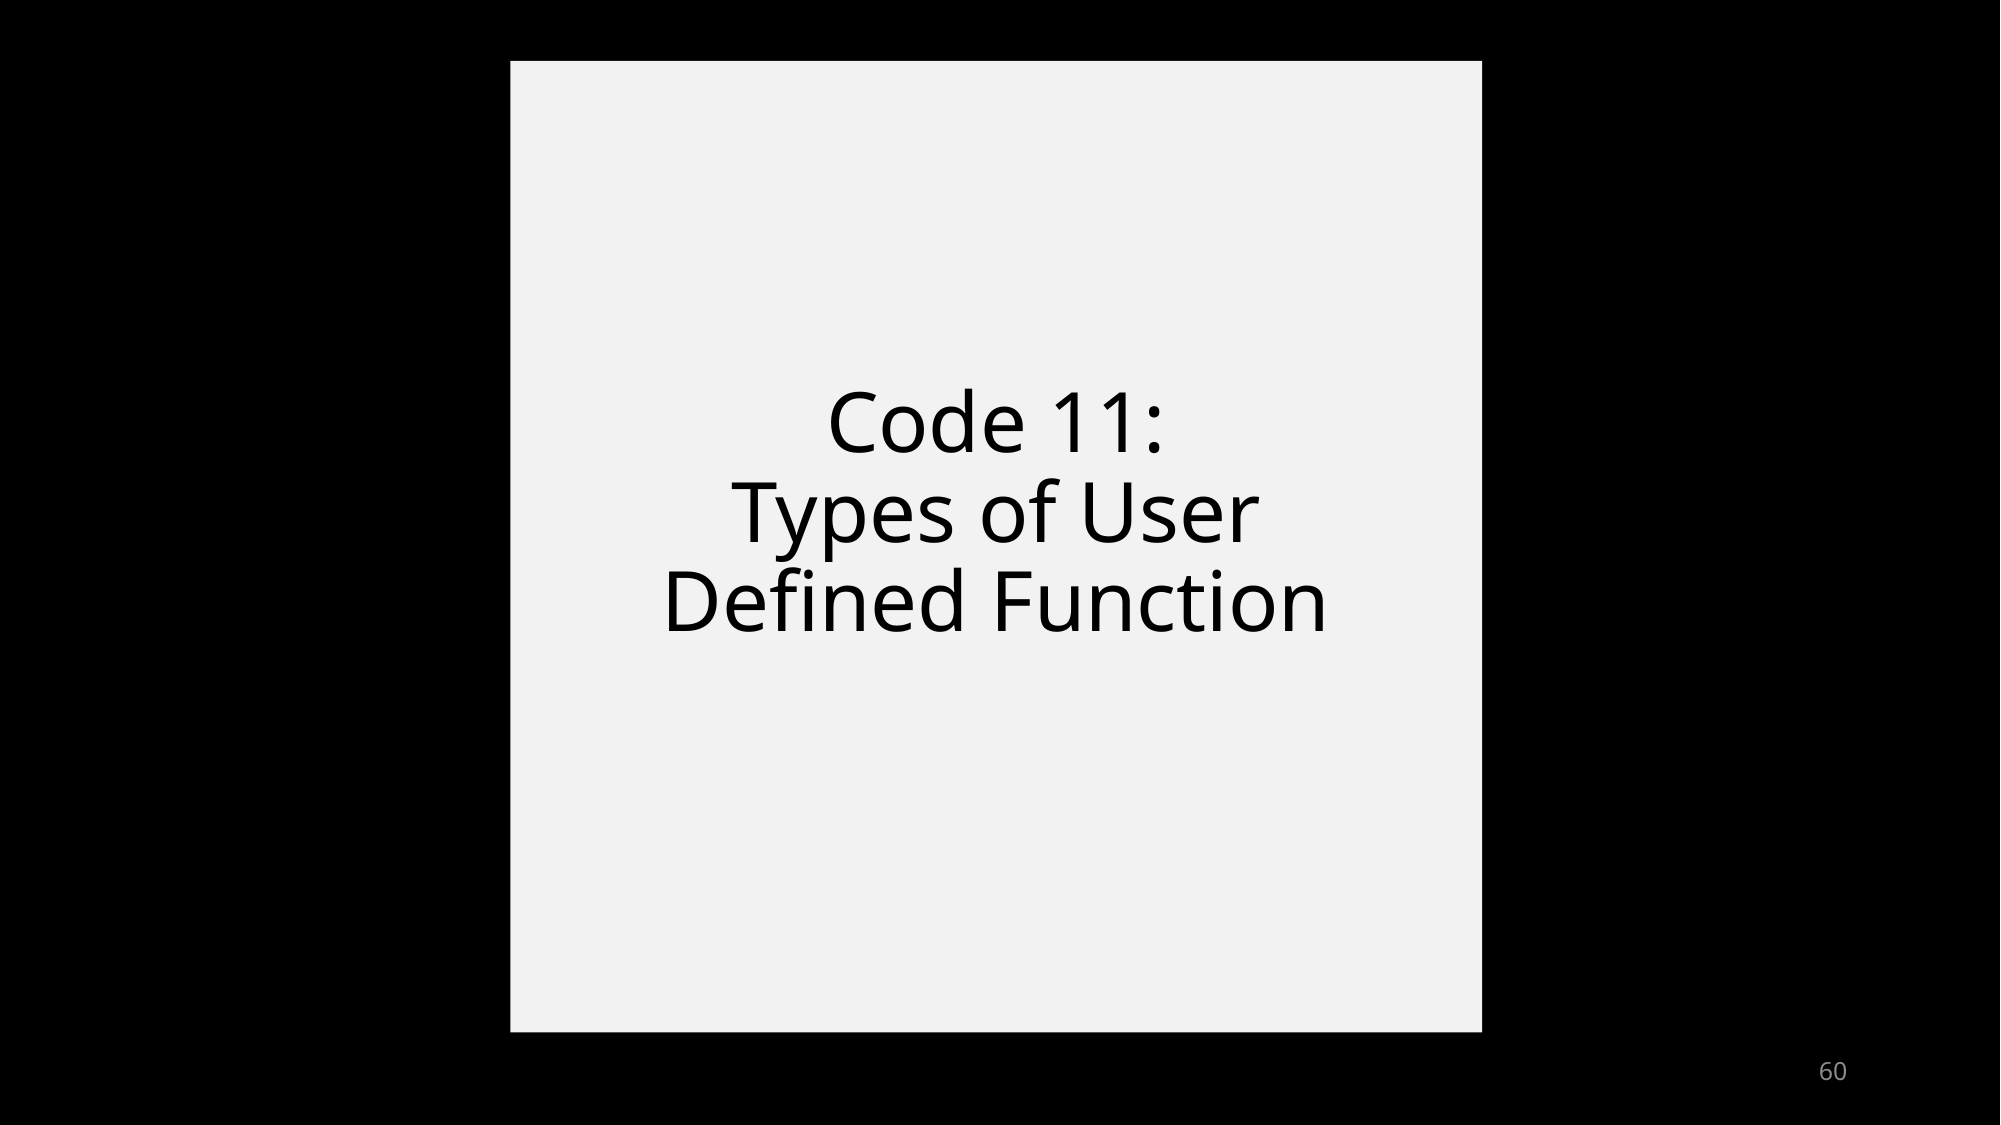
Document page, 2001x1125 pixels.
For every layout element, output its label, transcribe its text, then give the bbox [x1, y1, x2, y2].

title Code 11: Types of User Defined Function [510, 60, 1483, 1033]
slide_number 60 [1412, 1042, 1863, 1103]
